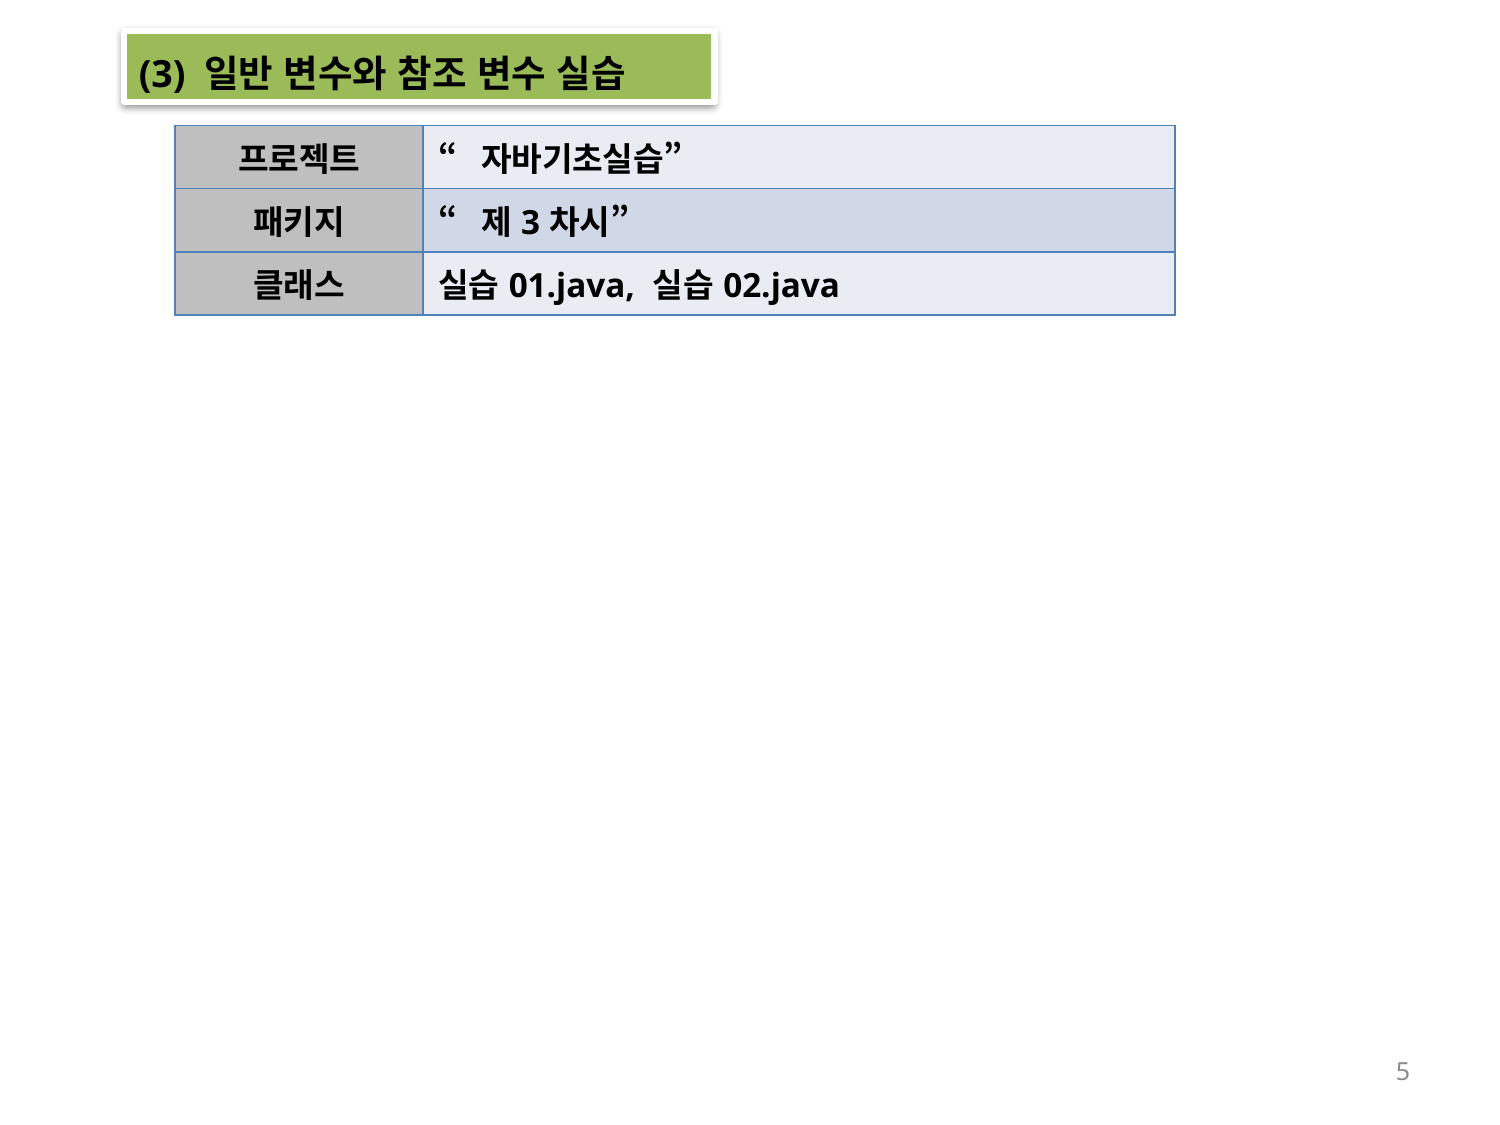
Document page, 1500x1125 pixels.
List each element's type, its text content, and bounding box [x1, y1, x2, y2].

table_cell 클래스 [176, 253, 422, 314]
table_header “자바기초실습” [424, 126, 1174, 188]
table_header 프로젝트 [176, 126, 422, 188]
table_cell “제3차시” [424, 189, 1174, 251]
slide_number 5 [1074, 1042, 1425, 1103]
text_box (3) 일반 변수와 참조 변수 실습 [121, 28, 718, 105]
table_cell 패키지 [176, 189, 422, 251]
table_cell 실습01.java, 실습02.java [424, 253, 1174, 314]
